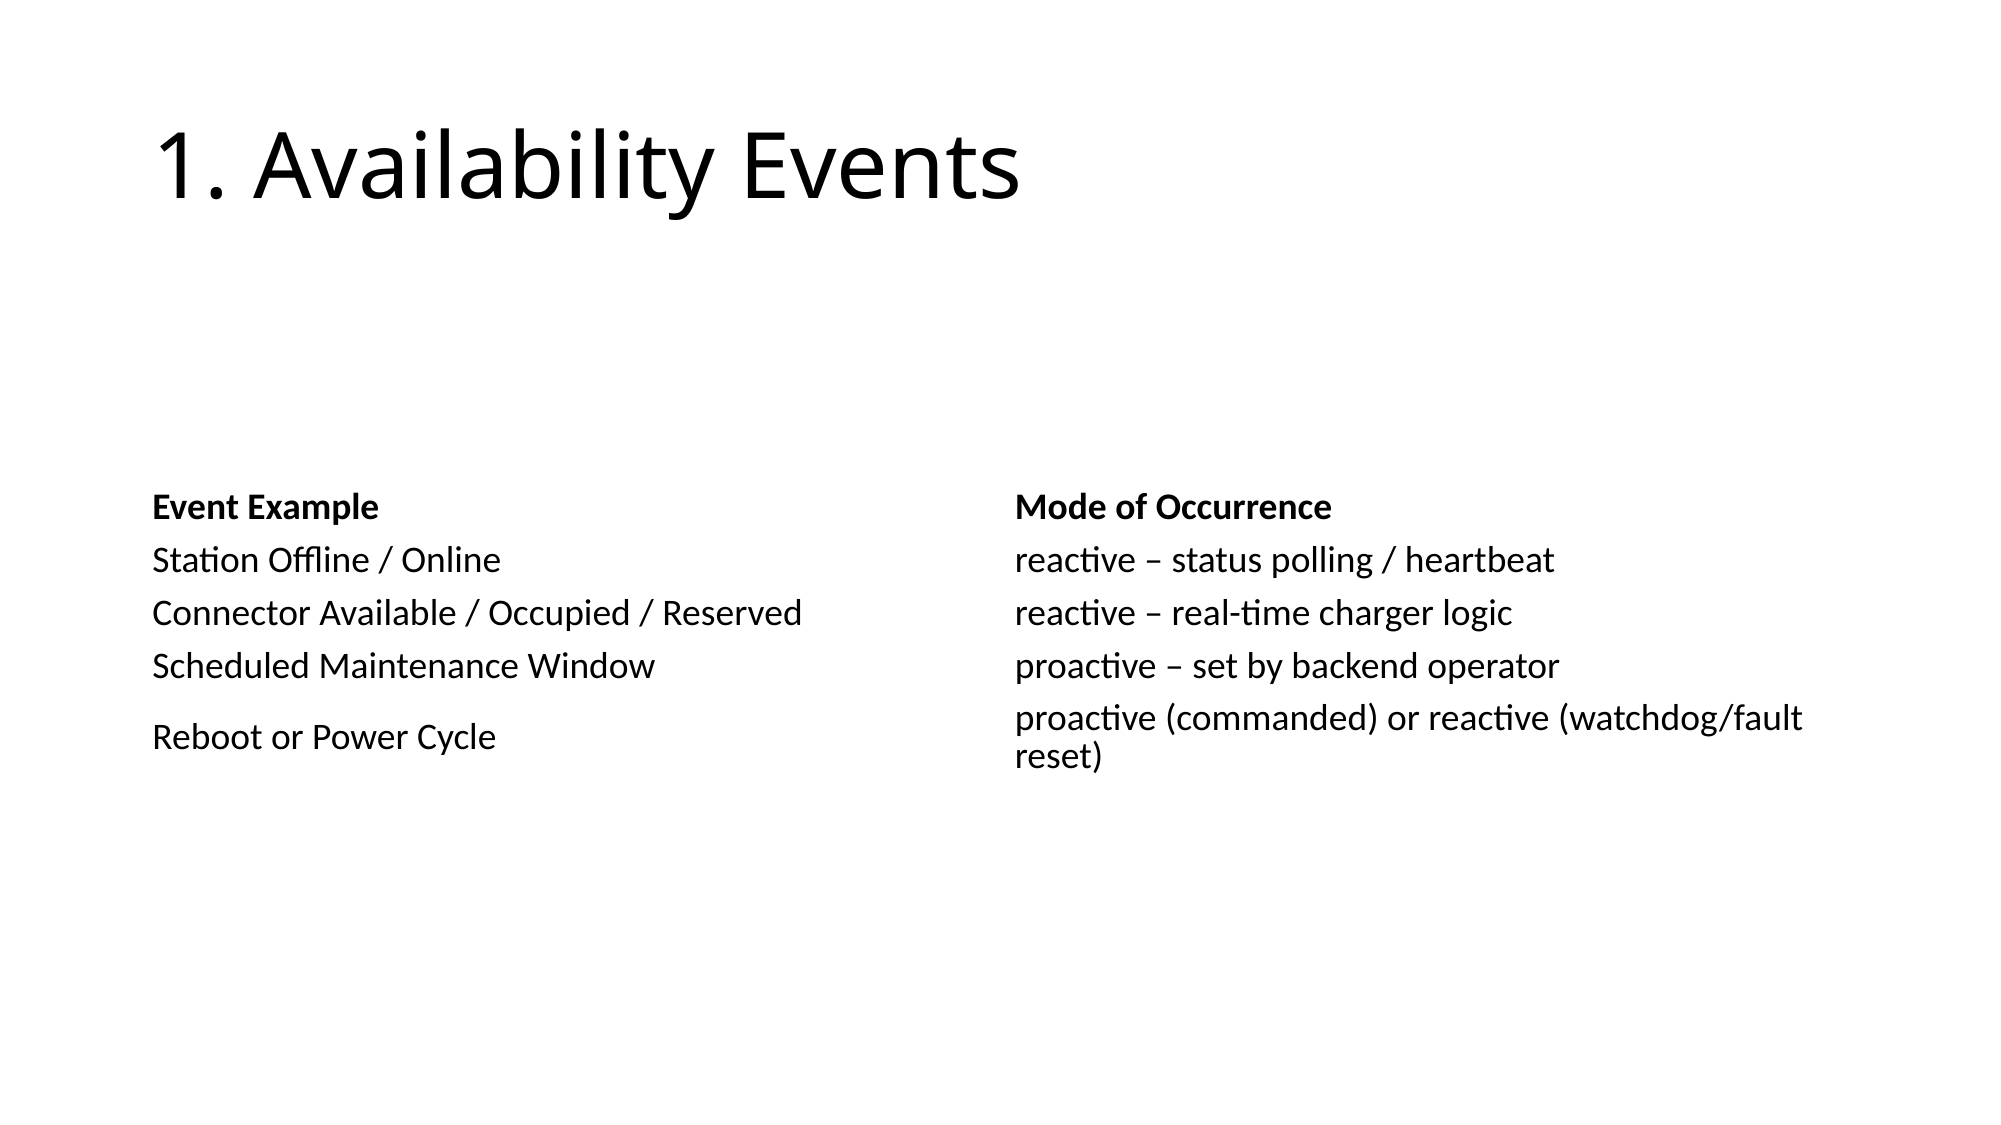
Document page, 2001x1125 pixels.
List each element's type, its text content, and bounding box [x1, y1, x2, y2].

title 1. Availability Events [137, 59, 1863, 278]
table_cell proactive – set by backend operator [1000, 642, 1862, 695]
table_cell Reboot or Power Cycle [137, 695, 1000, 786]
table_header Event Example [137, 484, 1000, 537]
table_cell Connector Available / Occupied / Reserved [137, 589, 1000, 642]
table_cell reactive – real-time charger logic [1000, 589, 1862, 642]
table_cell proactive (commanded) or reactive (watchdog/fault reset) [1000, 695, 1862, 786]
table_cell Station Offline / Online [137, 537, 1000, 589]
table_cell reactive – status polling / heartbeat [1000, 537, 1862, 589]
table_cell Scheduled Maintenance Window [137, 642, 1000, 695]
table_header Mode of Occurrence [1000, 484, 1862, 537]
